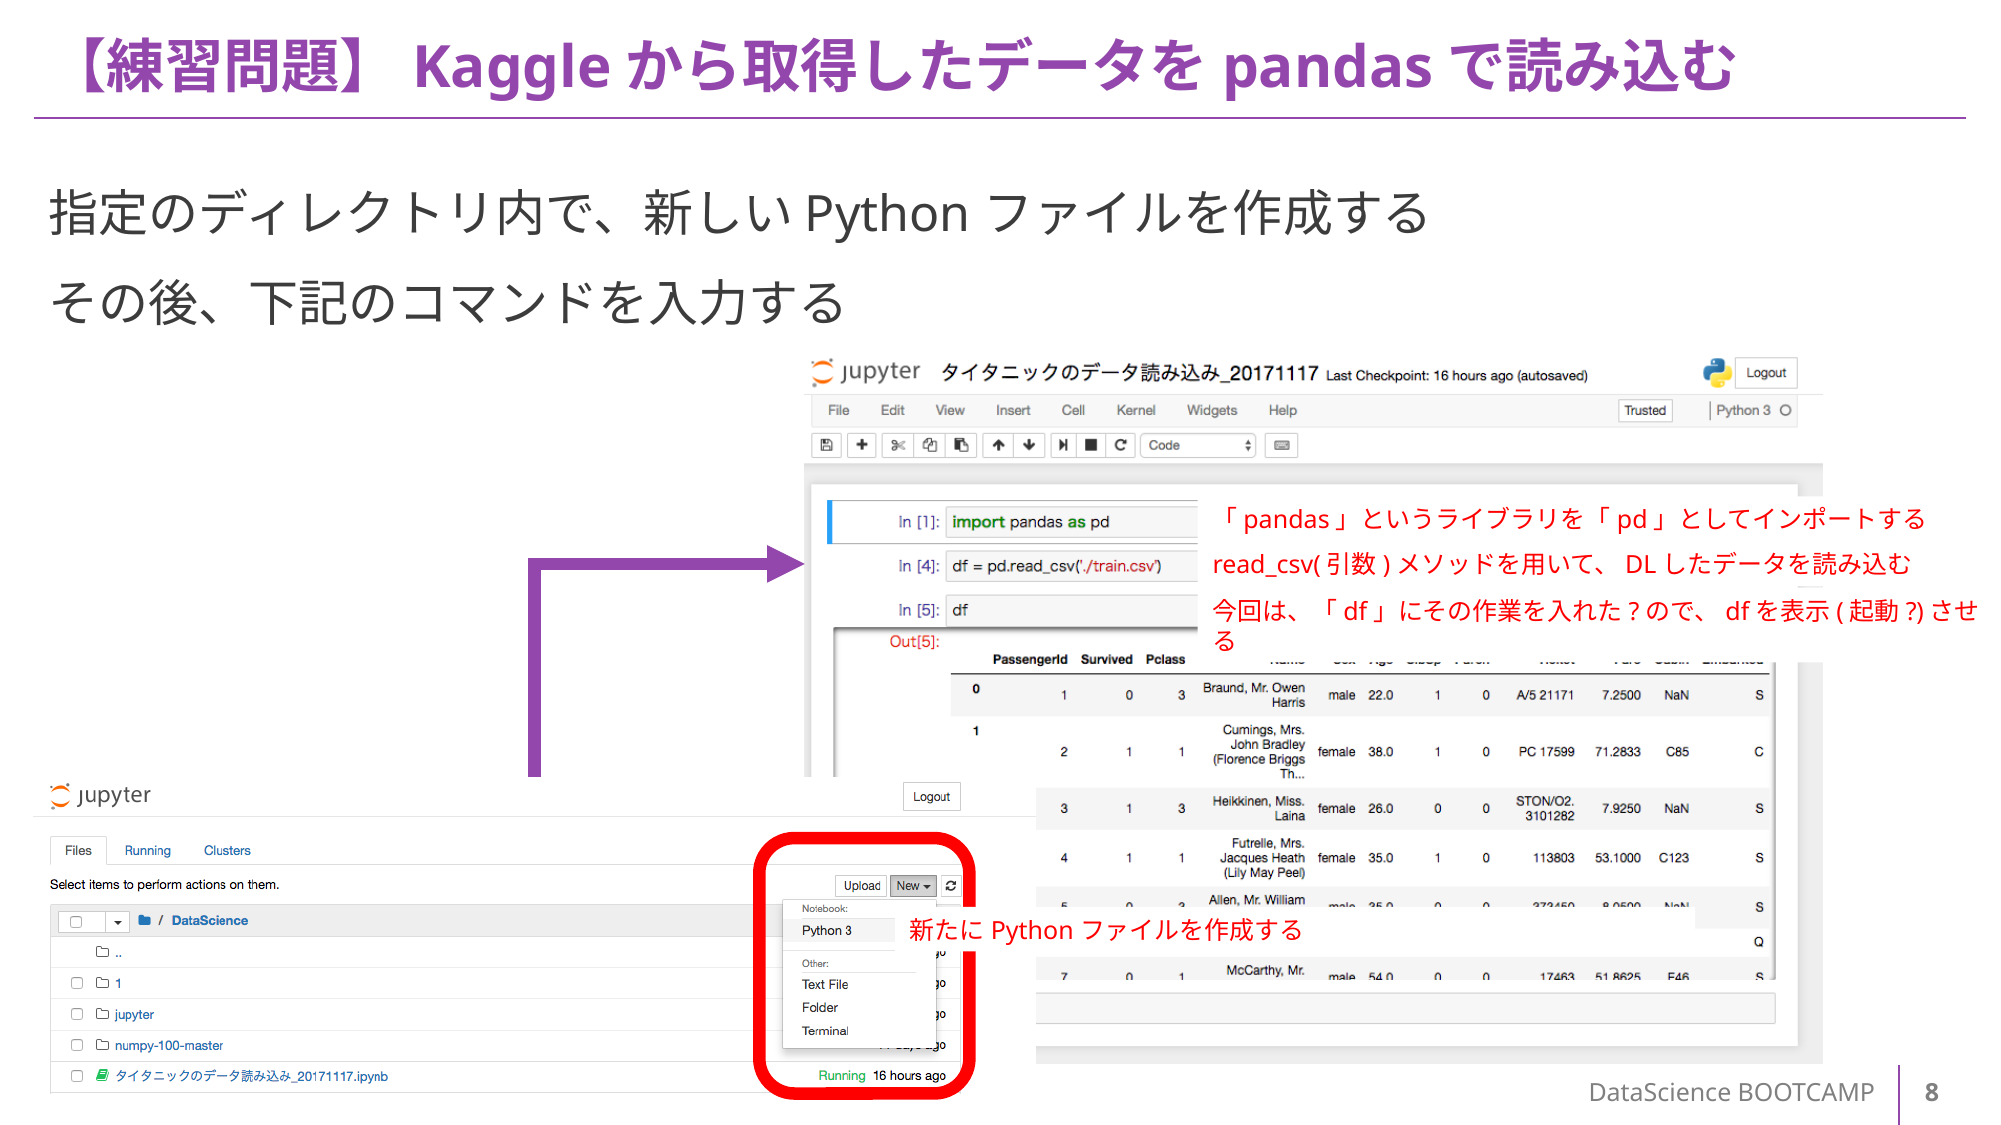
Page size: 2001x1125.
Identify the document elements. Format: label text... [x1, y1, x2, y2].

picture [33, 352, 1823, 1094]
text_box 指定のディレクトリ内で、新しいPythonファイルを作成する その後、下記のコマンドを入力する [33, 143, 1967, 353]
title 【練習問題】Kaggleから取得したデータをpandasで読み込む [33, 28, 1967, 109]
text_box read_csv(引数)メソッドを用いて、DLしたデータを読み込む [1823, 541, 1998, 586]
footer DataScience BOOTCAMP [1170, 1063, 1897, 1124]
text_box 「pandas」というライブラリを「pd」としてインポートする [1823, 496, 1998, 541]
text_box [562, 535, 777, 806]
text_box 今回は、「df」にその作業を入れた?ので、dfを表示(起動?)させる [1823, 587, 1998, 663]
slide_number 7 [1897, 1063, 1967, 1124]
